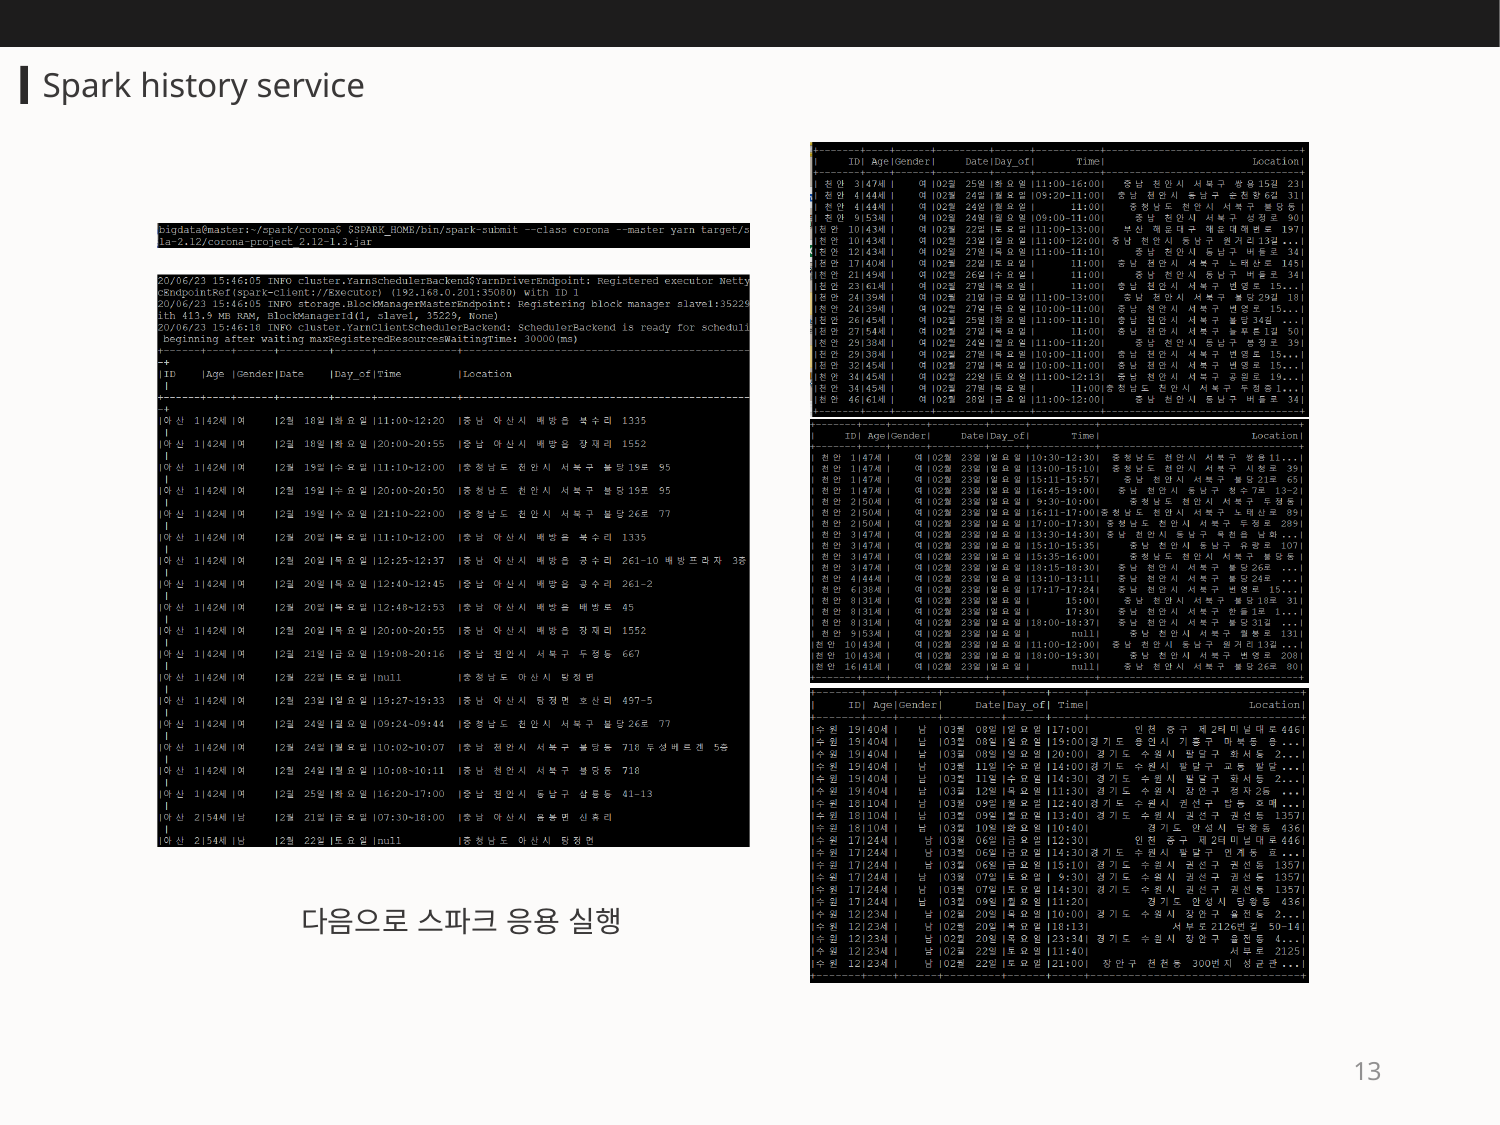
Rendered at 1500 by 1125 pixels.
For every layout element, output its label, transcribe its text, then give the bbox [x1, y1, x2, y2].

text_box [19, 65, 29, 105]
text_box Spark history service [27, 56, 604, 112]
text_box 다음으로 스파크 응용 실행 [173, 878, 750, 946]
slide_number 13 [1059, 1042, 1397, 1103]
picture [157, 223, 750, 248]
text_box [810, 142, 1309, 983]
picture [157, 270, 750, 847]
text_box [0, 0, 1500, 48]
